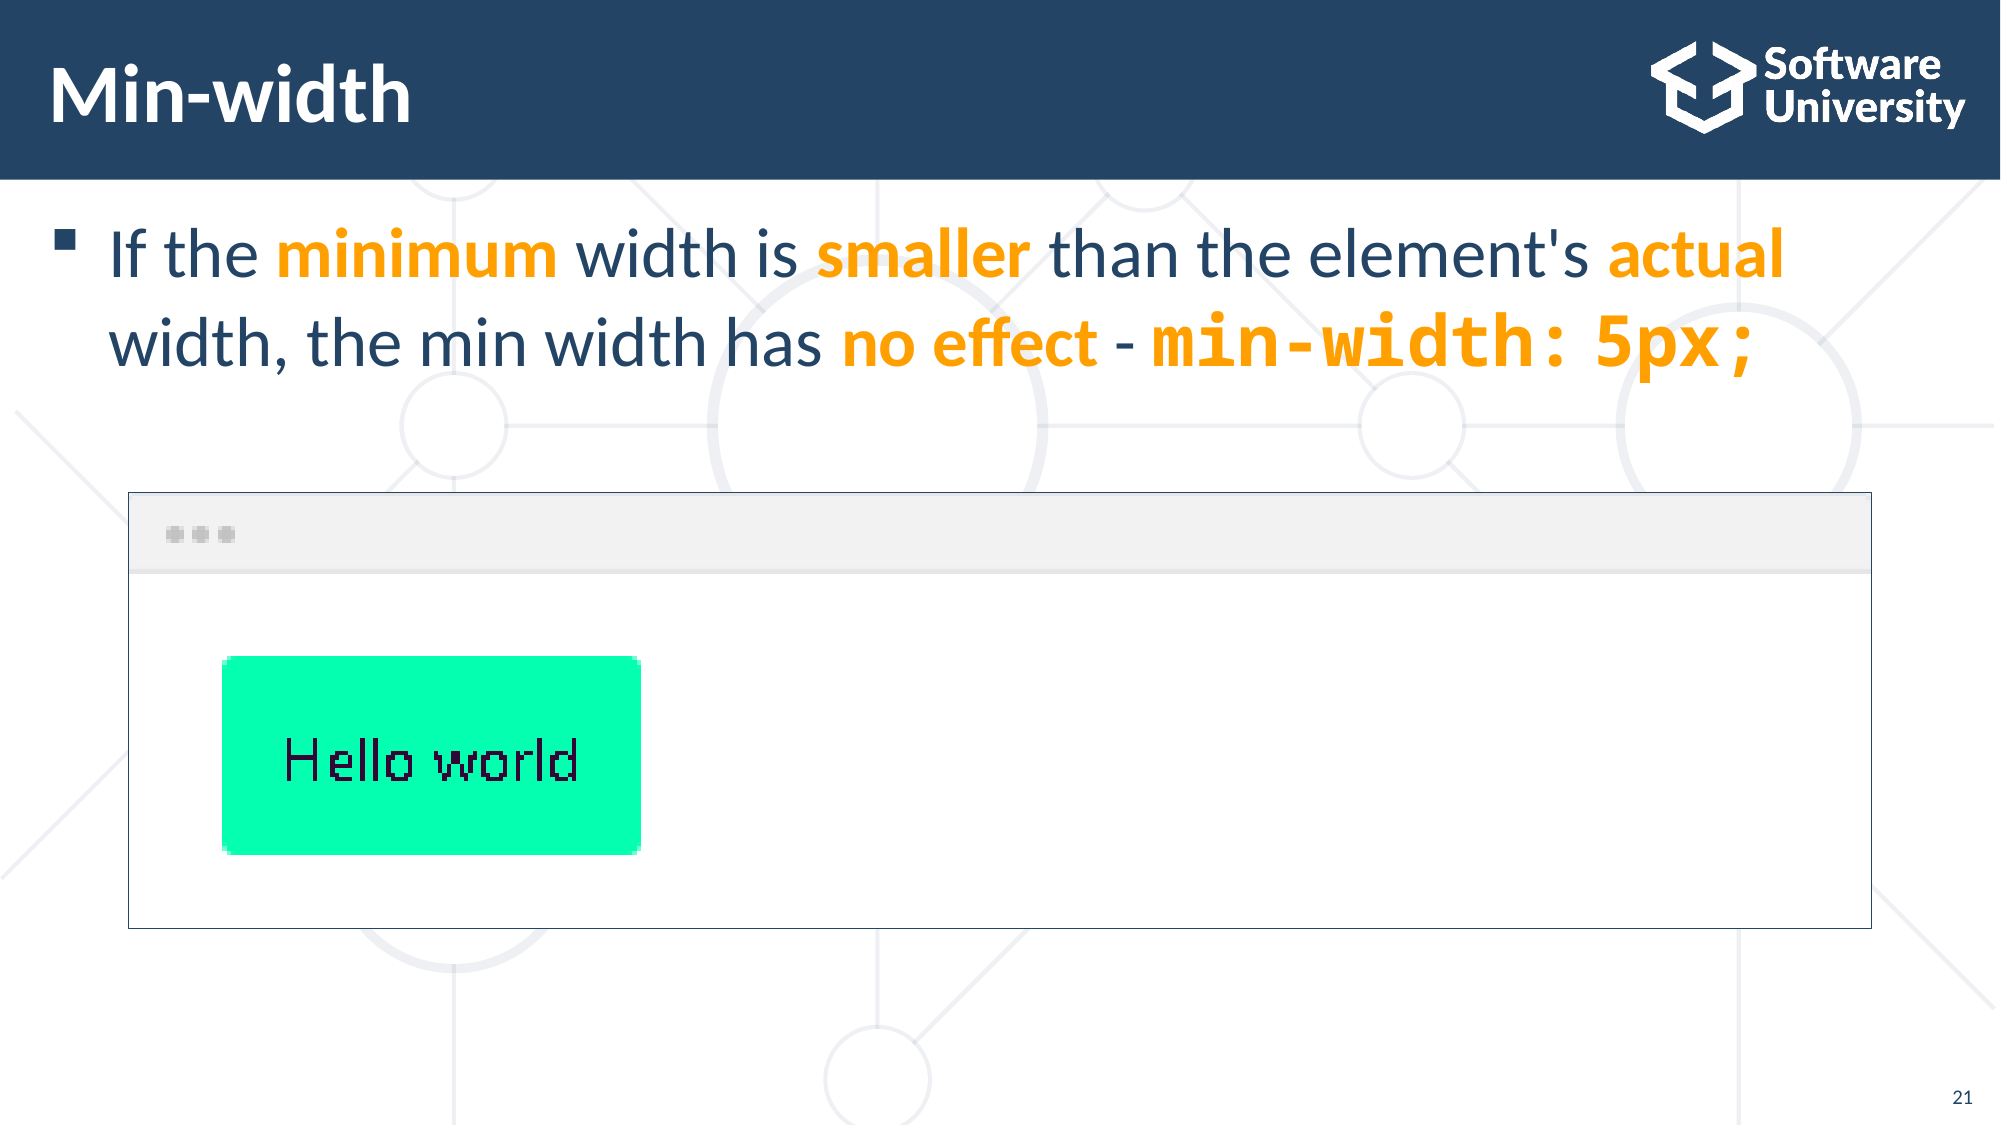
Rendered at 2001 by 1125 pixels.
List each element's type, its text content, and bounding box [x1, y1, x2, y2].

slide_number 21 [1927, 1067, 1989, 1117]
list If the minimum width is smaller than the element's actual width, the min width has no effect - min-width: 5px; [31, 196, 1975, 1104]
picture [128, 492, 1872, 929]
title Min-width [31, 16, 1625, 162]
picture [1651, 41, 1966, 134]
